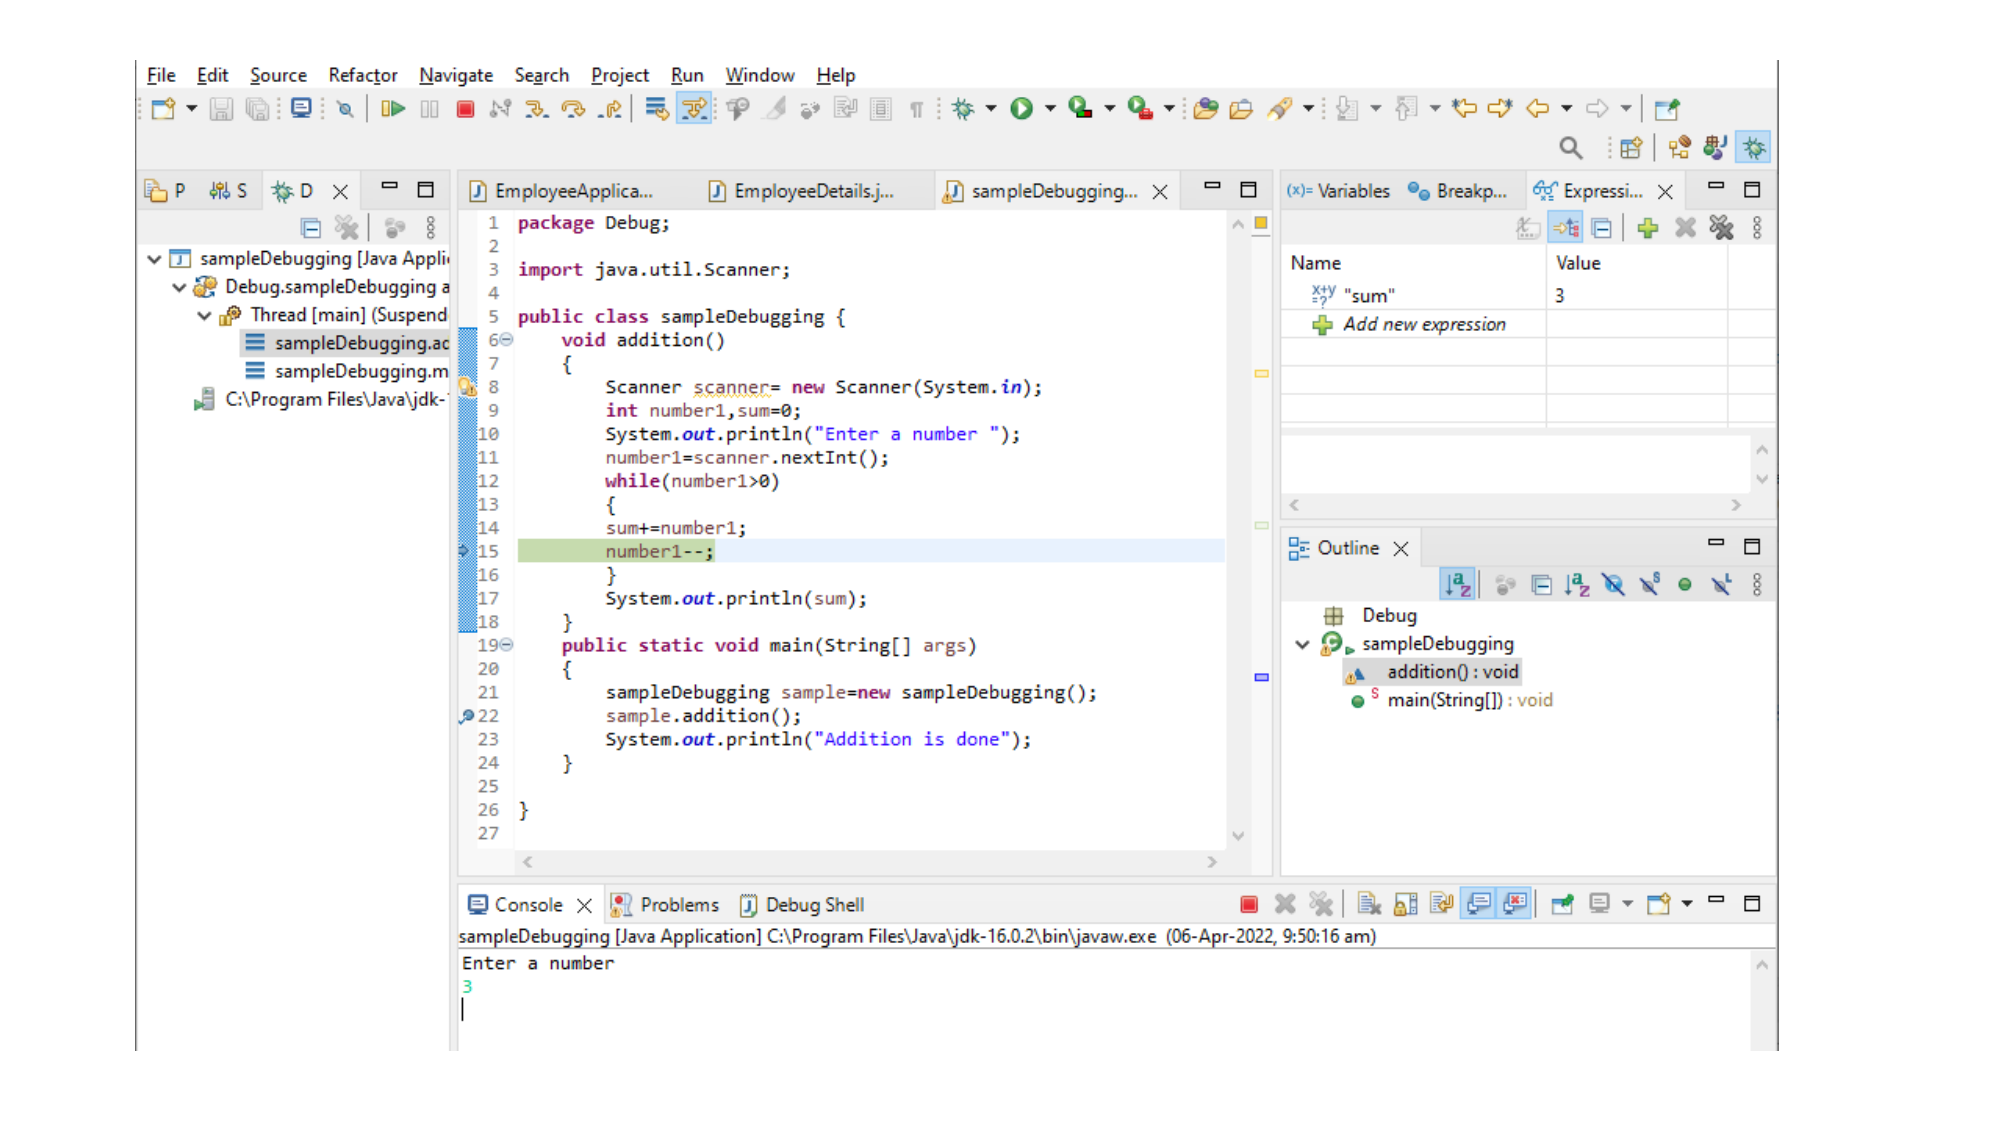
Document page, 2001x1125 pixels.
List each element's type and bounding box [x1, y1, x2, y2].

picture [135, 60, 1779, 1051]
